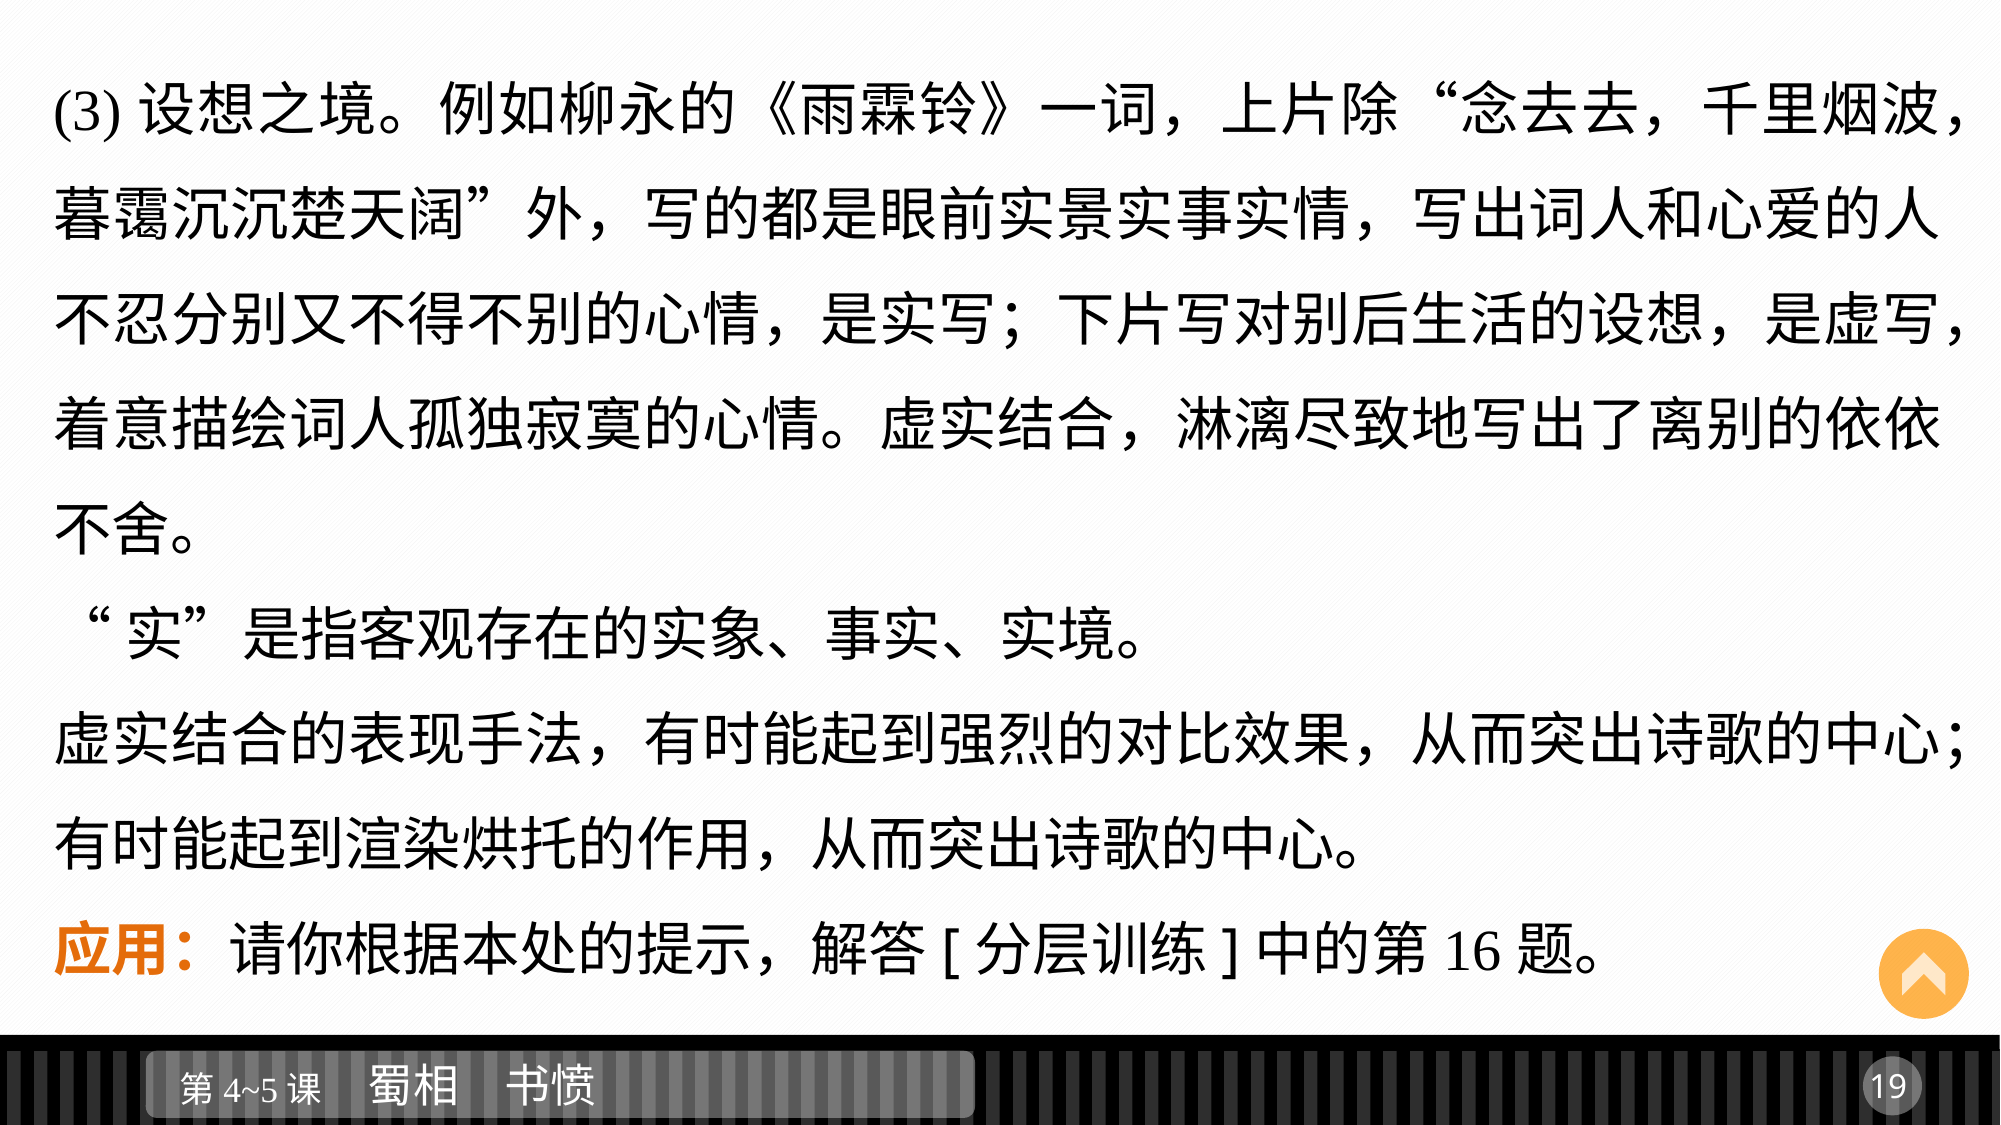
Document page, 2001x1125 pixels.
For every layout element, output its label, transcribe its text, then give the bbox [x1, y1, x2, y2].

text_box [1878, 928, 1969, 1019]
text_box (3)设想之境。例如柳永的《雨霖铃》一词，上片除“念去去，千里烟波，暮霭沉沉楚天阔”外，写的都是眼前实景实事实情，写出词人和心爱的人不忍分别又不得不别的心情，是实写；下片写对别后生活的设想，是虚写，着意描绘词人孤独寂寞的心情。虚实结合，淋漓尽致地写出了离别的依依不舍。 “实”是指客观存在的实象、事实、实境。 虚实结合的表现手法，有时能起到强烈的对比效果，从而突出诗歌的中心；有时能起到渲染烘托的作用，从而突出诗歌的中心。 应用：请你根据本处的提示，解答[分层训练]中的第16题。 [38, 30, 1957, 990]
